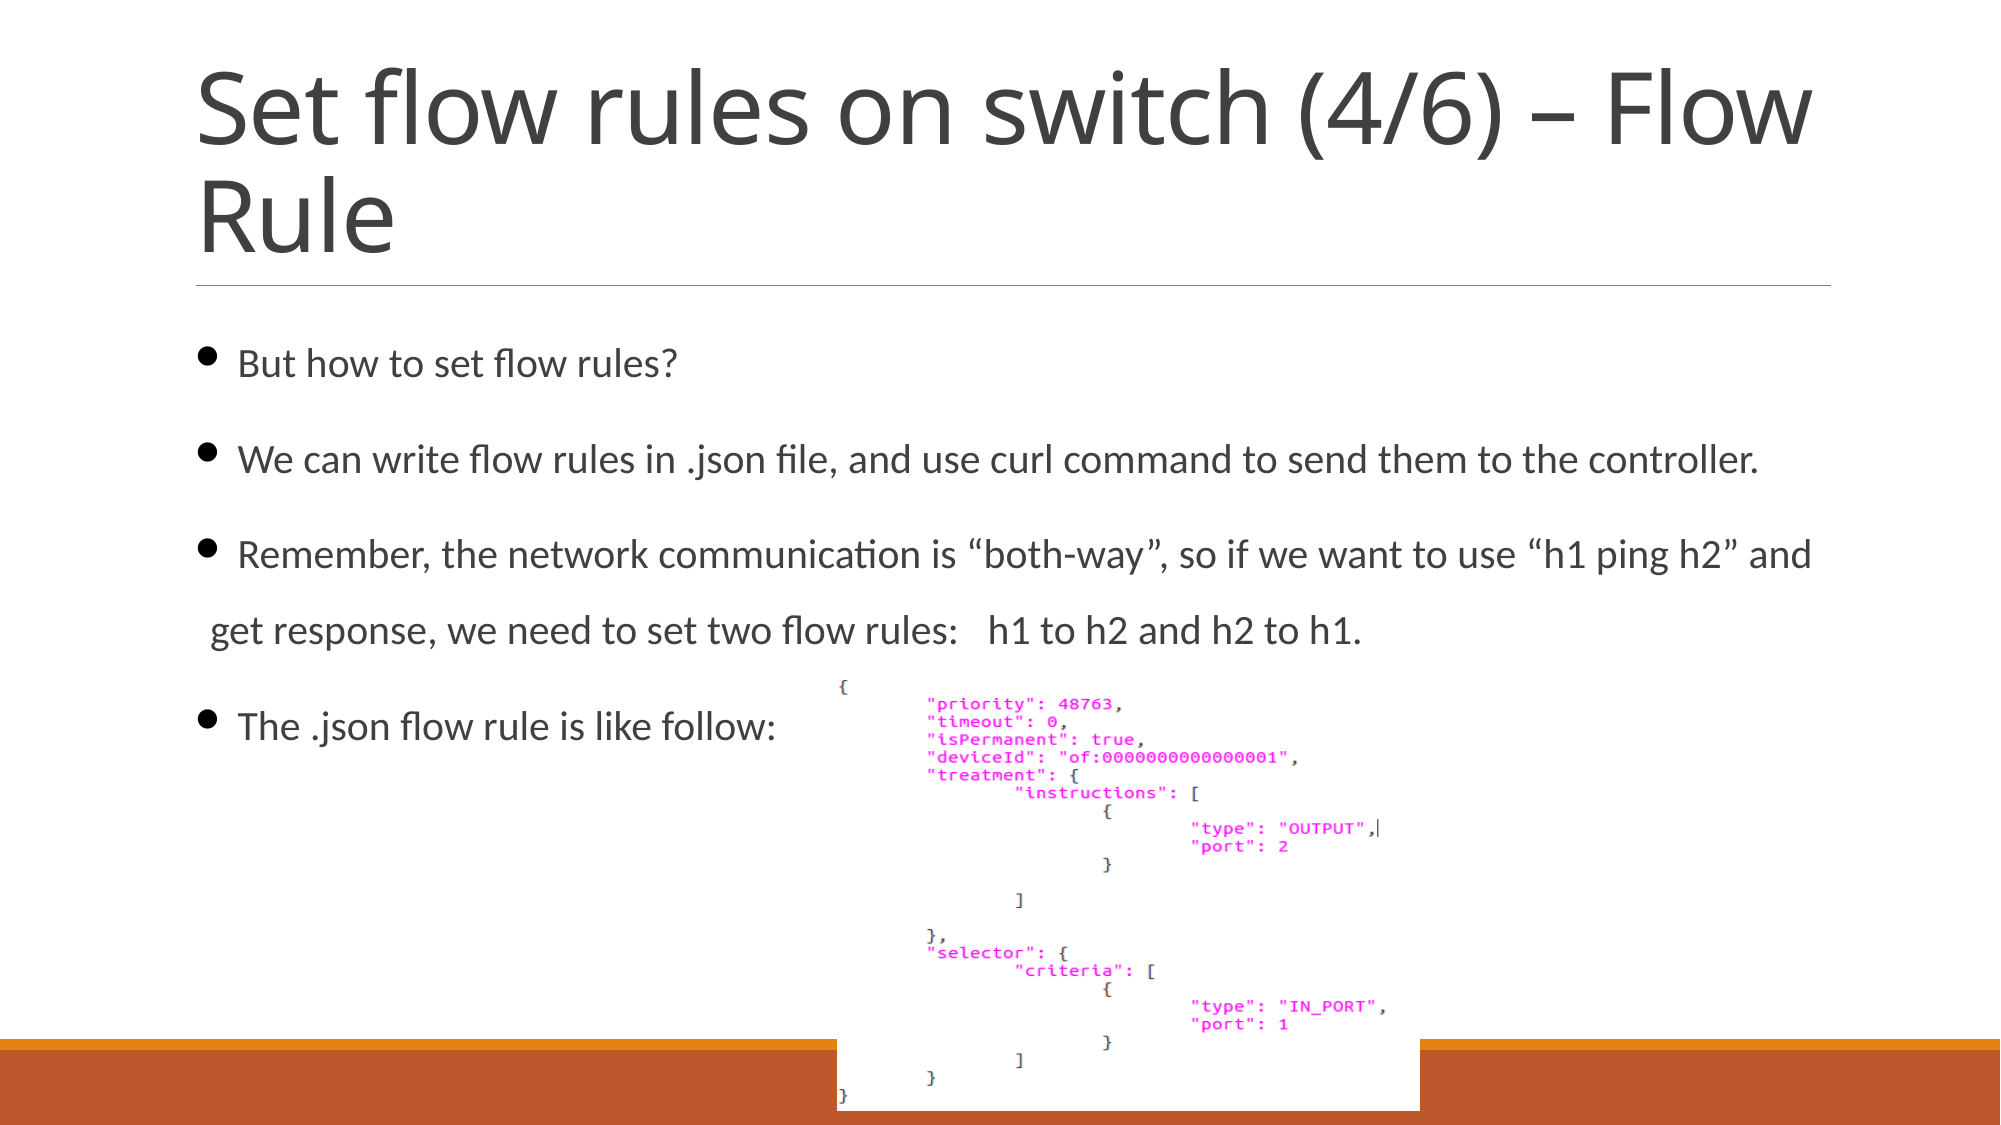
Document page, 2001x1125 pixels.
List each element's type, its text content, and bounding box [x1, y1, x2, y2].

picture [836, 678, 1420, 1112]
list But how to set flow rules? We can write flow rules in .json file, and use curl command to send them to the controller. Remember, the network communication is “both-way”, so if we want to use “h1 ping h2” and get response, we need to set two flow rules: h1 to h2 and h2 to h1. The .json flow rule is like follow: [180, 302, 1830, 963]
title Set flow rules on switch (4/6) – Flow Rule [180, 47, 1830, 285]
